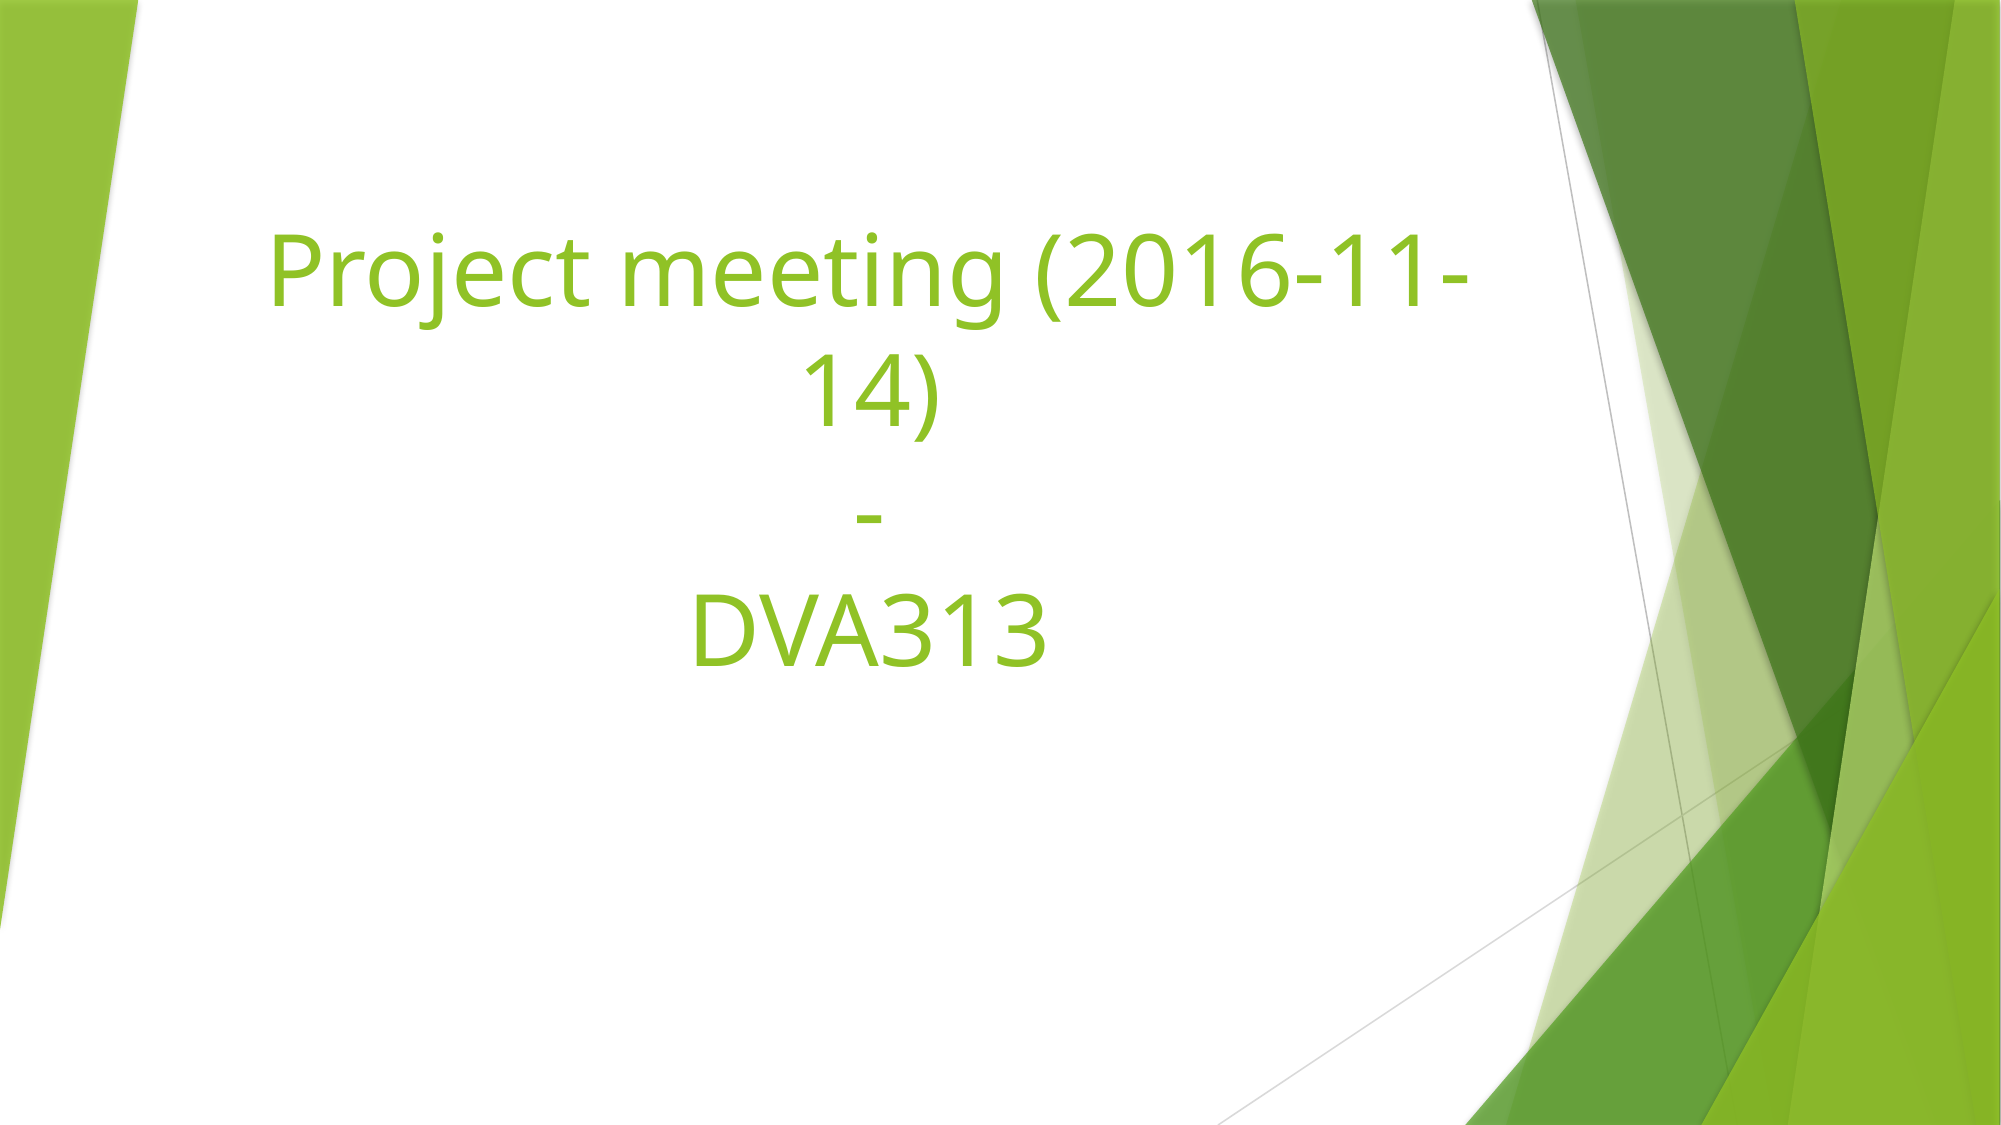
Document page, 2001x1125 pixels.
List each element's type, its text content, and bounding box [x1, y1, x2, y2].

title Project meeting (2016-11-14) - DVA313 [188, 525, 1551, 694]
